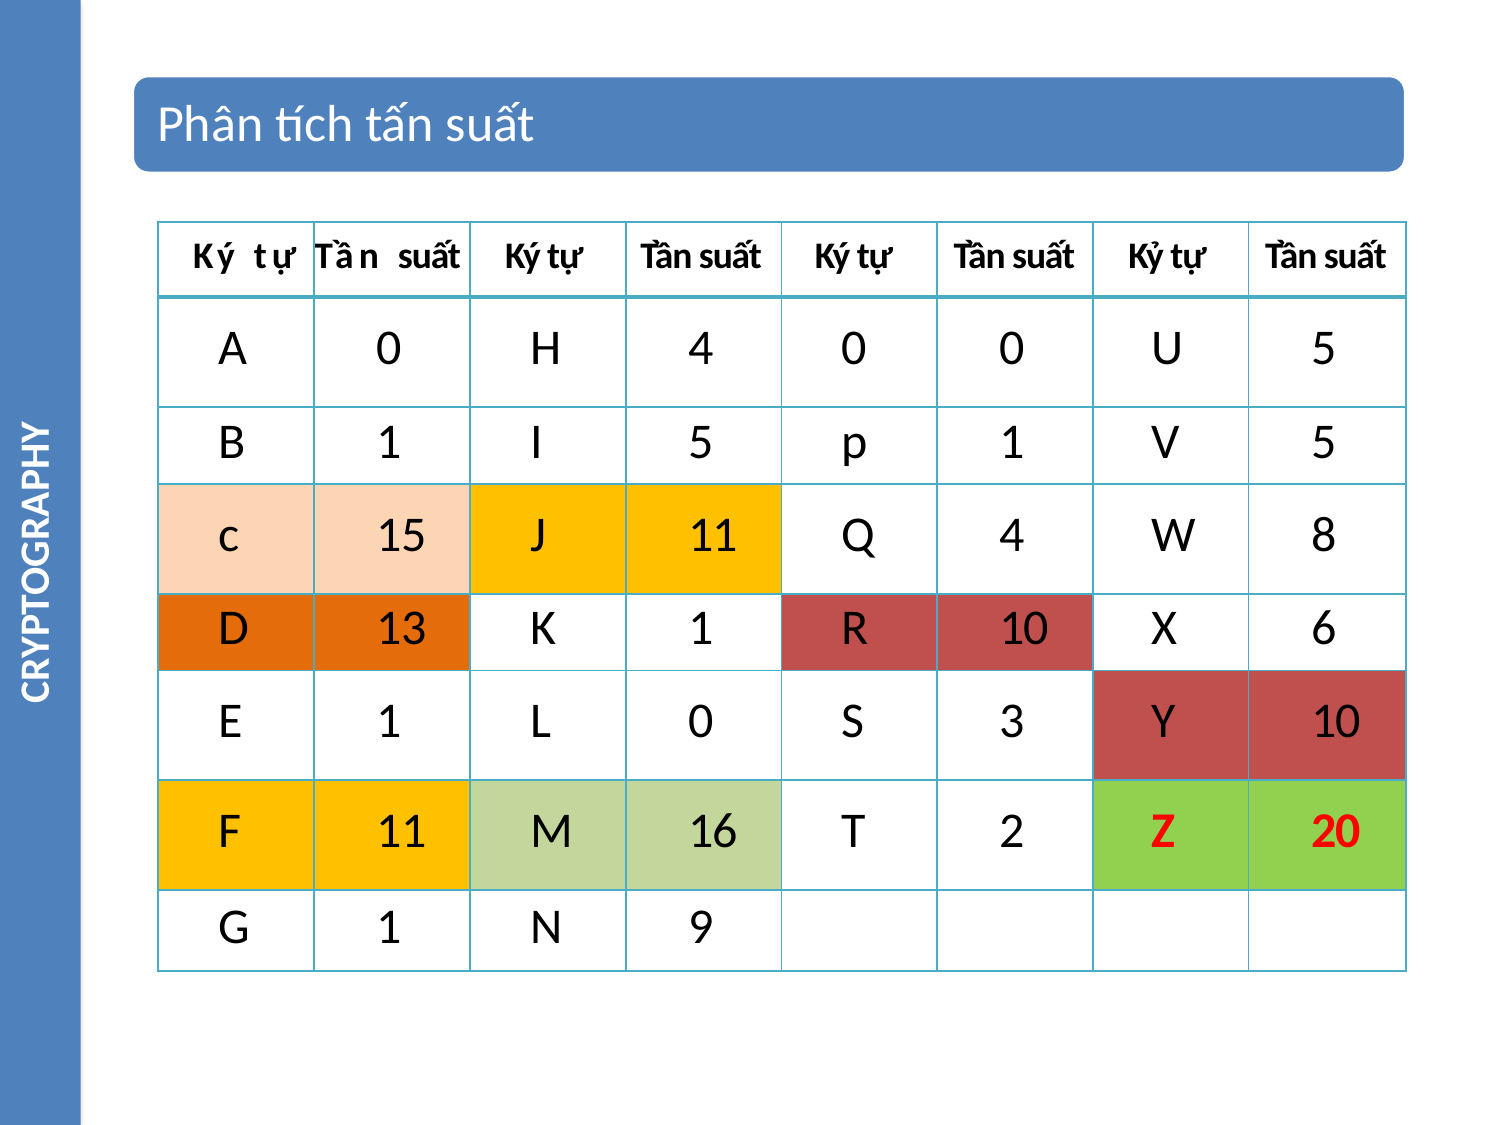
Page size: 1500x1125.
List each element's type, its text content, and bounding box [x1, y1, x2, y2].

table_cell 1 [315, 408, 469, 483]
table_cell A [159, 299, 313, 406]
table_cell 4 [938, 485, 1092, 593]
table_cell p [782, 408, 936, 483]
text_box CRYPTOGRAPHY [0, 0, 84, 1125]
table_cell 1 [627, 595, 781, 670]
table_cell [1249, 891, 1405, 970]
table_cell 5 [627, 408, 781, 483]
table_cell H [471, 299, 625, 406]
table_cell N [471, 891, 625, 970]
table_cell Z [1094, 781, 1248, 889]
table_cell [1094, 891, 1248, 970]
table_cell 1 [938, 408, 1092, 483]
table_cell 10 [1249, 671, 1405, 779]
table_cell [782, 891, 936, 970]
table_cell M [471, 781, 625, 889]
table_cell 13 [315, 595, 469, 670]
table_header Ký tự [471, 223, 625, 295]
table_cell 5 [1249, 299, 1405, 406]
table_cell [938, 891, 1092, 970]
table_cell 0 [315, 299, 469, 406]
table_cell G [159, 891, 313, 970]
table_header Kỷ tự [1094, 223, 1248, 295]
table_cell Q [782, 485, 936, 593]
table_cell X [1094, 595, 1248, 670]
table_cell c [159, 485, 313, 593]
table_cell 0 [782, 299, 936, 406]
table_header Ký tự [159, 223, 313, 295]
table_header Tần suất [1249, 223, 1405, 295]
table_header Ký tự [782, 223, 936, 295]
table_cell 9 [627, 891, 781, 970]
table_cell 5 [1249, 408, 1405, 483]
table_cell 8 [1249, 485, 1405, 593]
table_cell D [159, 595, 313, 670]
table_cell B [159, 408, 313, 483]
table_cell 16 [627, 781, 781, 889]
table_cell 1 [315, 891, 469, 970]
table_cell 15 [315, 485, 469, 593]
table_cell W [1094, 485, 1248, 593]
table_cell 1 [315, 671, 469, 779]
table_cell 3 [938, 671, 1092, 779]
table_cell K [471, 595, 625, 670]
table_cell S [782, 671, 936, 779]
table_cell J [471, 485, 625, 593]
table_cell L [471, 671, 625, 779]
table_cell R [782, 595, 936, 670]
table_cell 11 [315, 781, 469, 889]
table_cell F [159, 781, 313, 889]
table_header Tần suất [315, 223, 469, 295]
table_cell T [782, 781, 936, 889]
table_cell V [1094, 408, 1248, 483]
table_cell E [159, 671, 313, 779]
table_cell Y [1094, 671, 1248, 779]
table_header Tần suất [627, 223, 781, 295]
table_cell 11 [627, 485, 781, 593]
table_cell 20 [1249, 781, 1405, 889]
table_header Tần suất [938, 223, 1092, 295]
table_cell U [1094, 299, 1248, 406]
table_cell 6 [1249, 595, 1405, 670]
table_cell 0 [627, 671, 781, 779]
table_cell I [471, 408, 625, 483]
table_cell 4 [627, 299, 781, 406]
table_cell 0 [938, 299, 1092, 406]
table_cell 10 [938, 595, 1092, 670]
table_cell 2 [938, 781, 1092, 889]
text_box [131, 74, 1407, 175]
